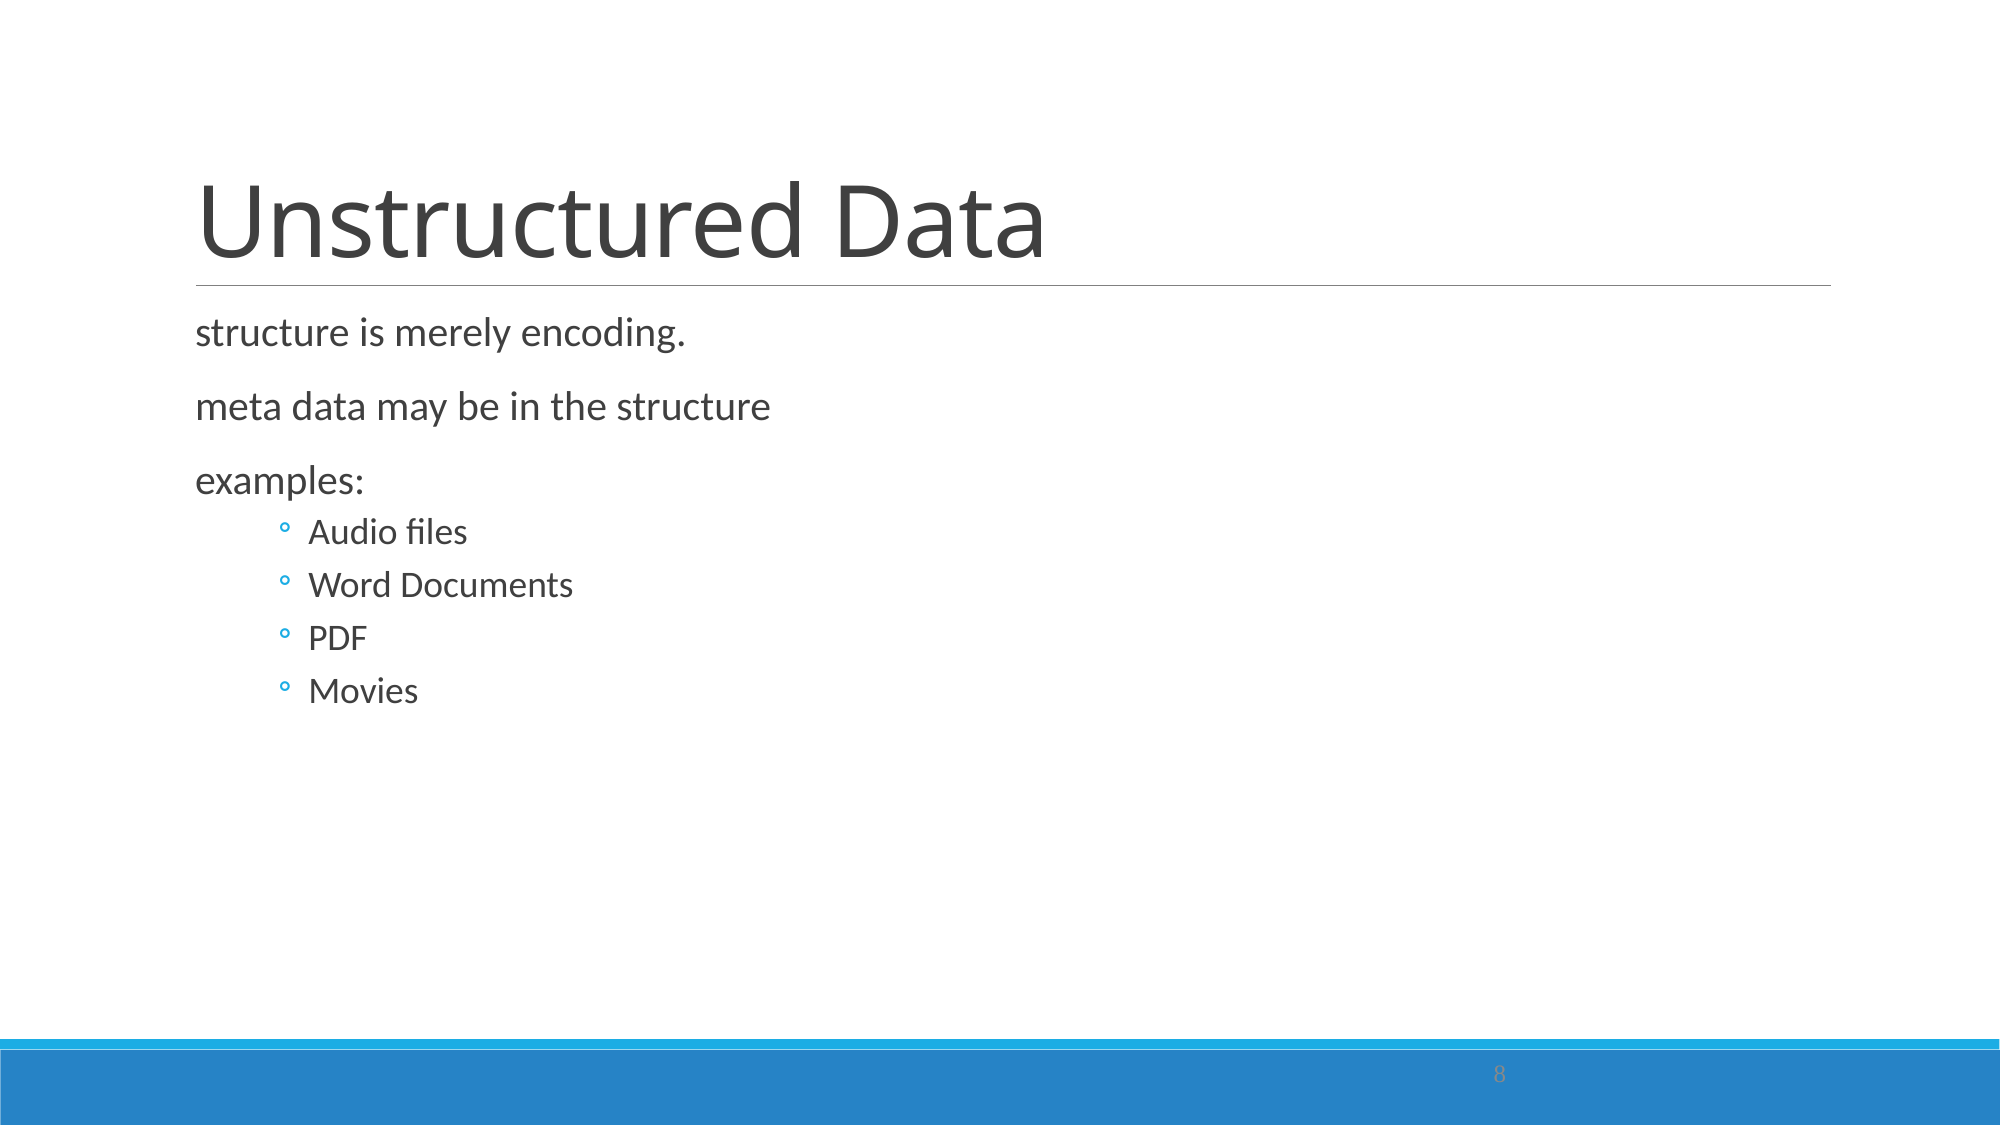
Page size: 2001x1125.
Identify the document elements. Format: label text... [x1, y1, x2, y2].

title Unstructured Data [180, 47, 1830, 285]
text_box 8 [1478, 1049, 1522, 1096]
list structure is merely encoding. meta data may be in the structure examples: Audio files Word Documents PDF Movies [180, 302, 1830, 963]
